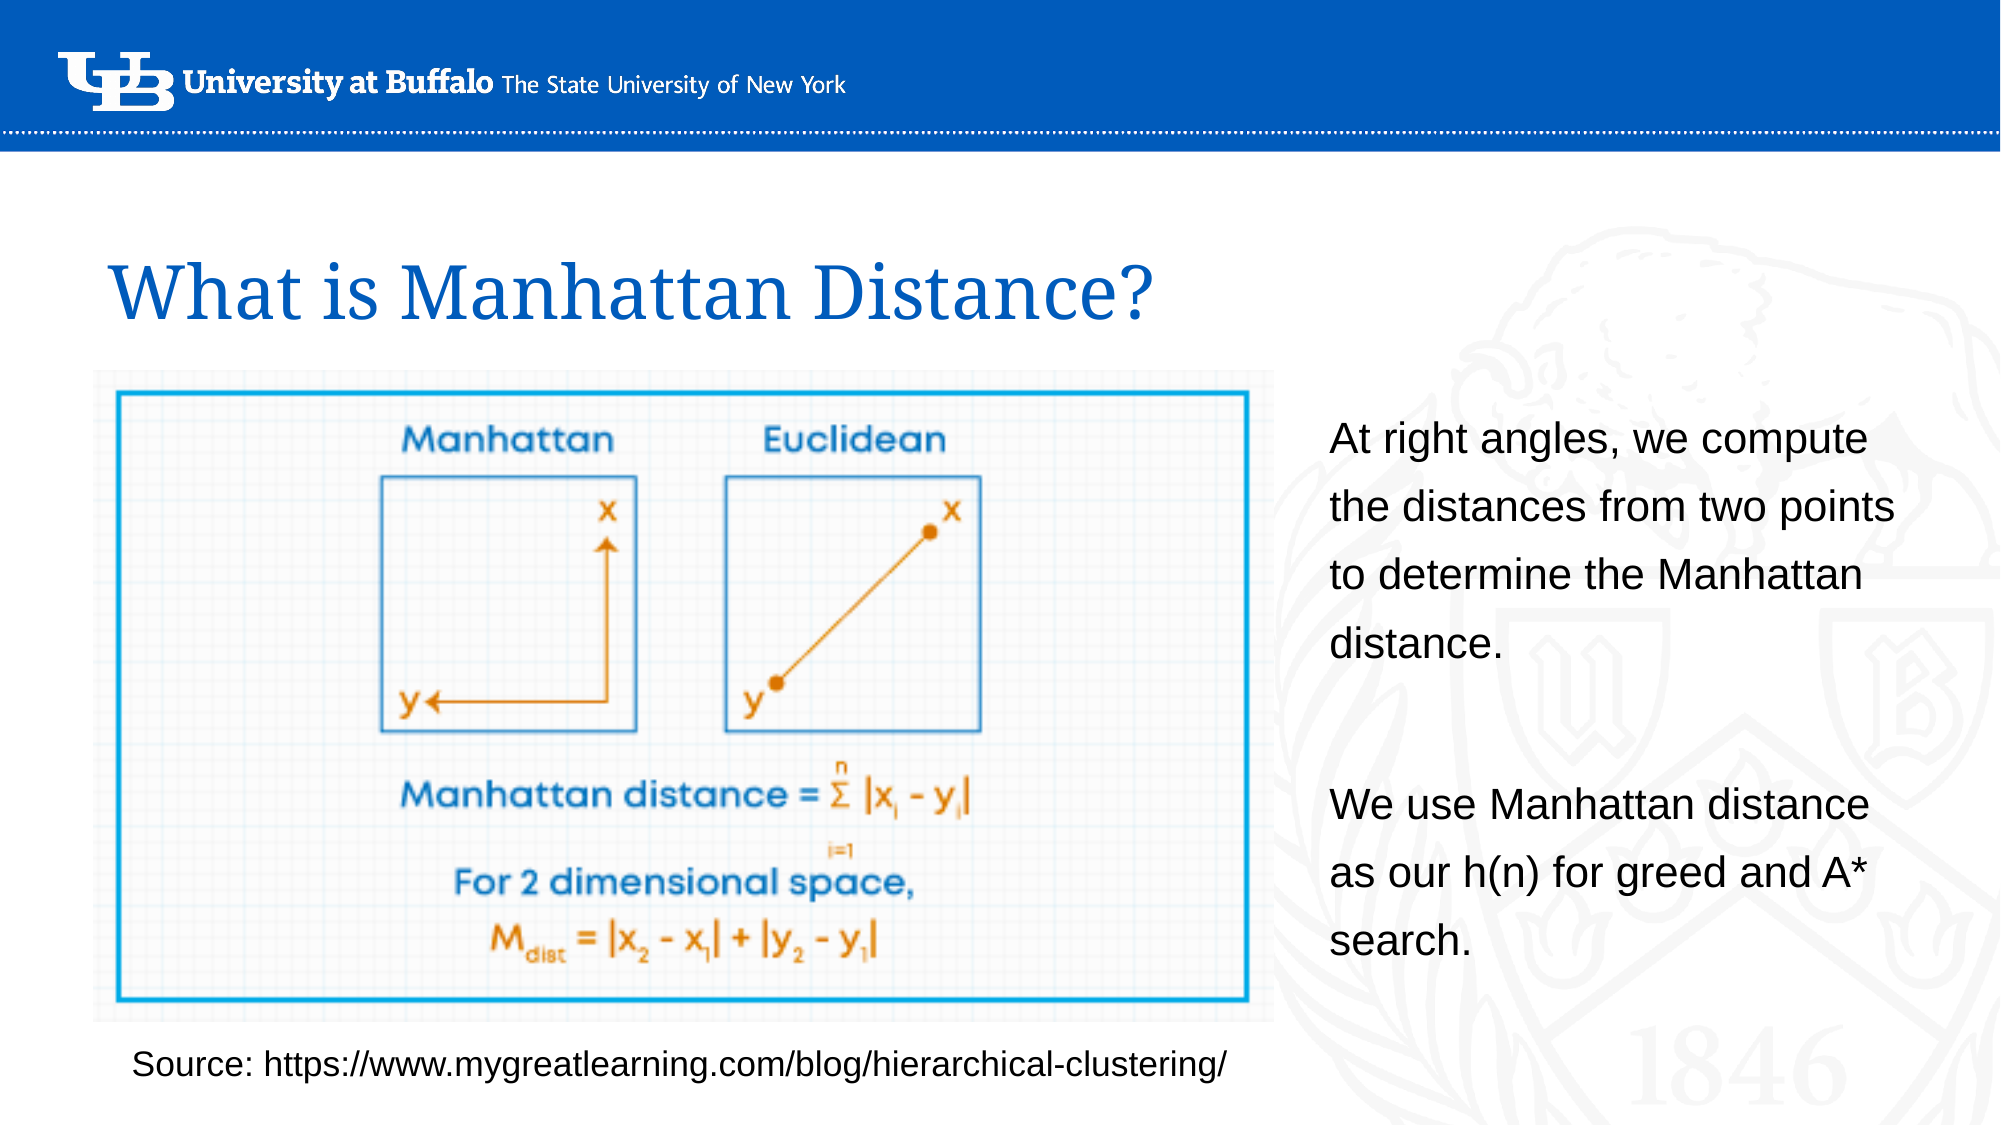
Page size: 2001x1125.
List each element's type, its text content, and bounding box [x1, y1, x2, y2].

list At right angles, we compute the distances from two points to determine the Manhattan distance. We use Manhattan distance as our h(n) for greed and A* search. [1314, 386, 1925, 1006]
picture [0, 0, 2001, 1125]
title What is Manhattan Distance? [93, 140, 1952, 343]
list Source: https://www.mygreatlearning.com/blog/hierarchical-clustering/ [116, 1030, 1253, 1087]
